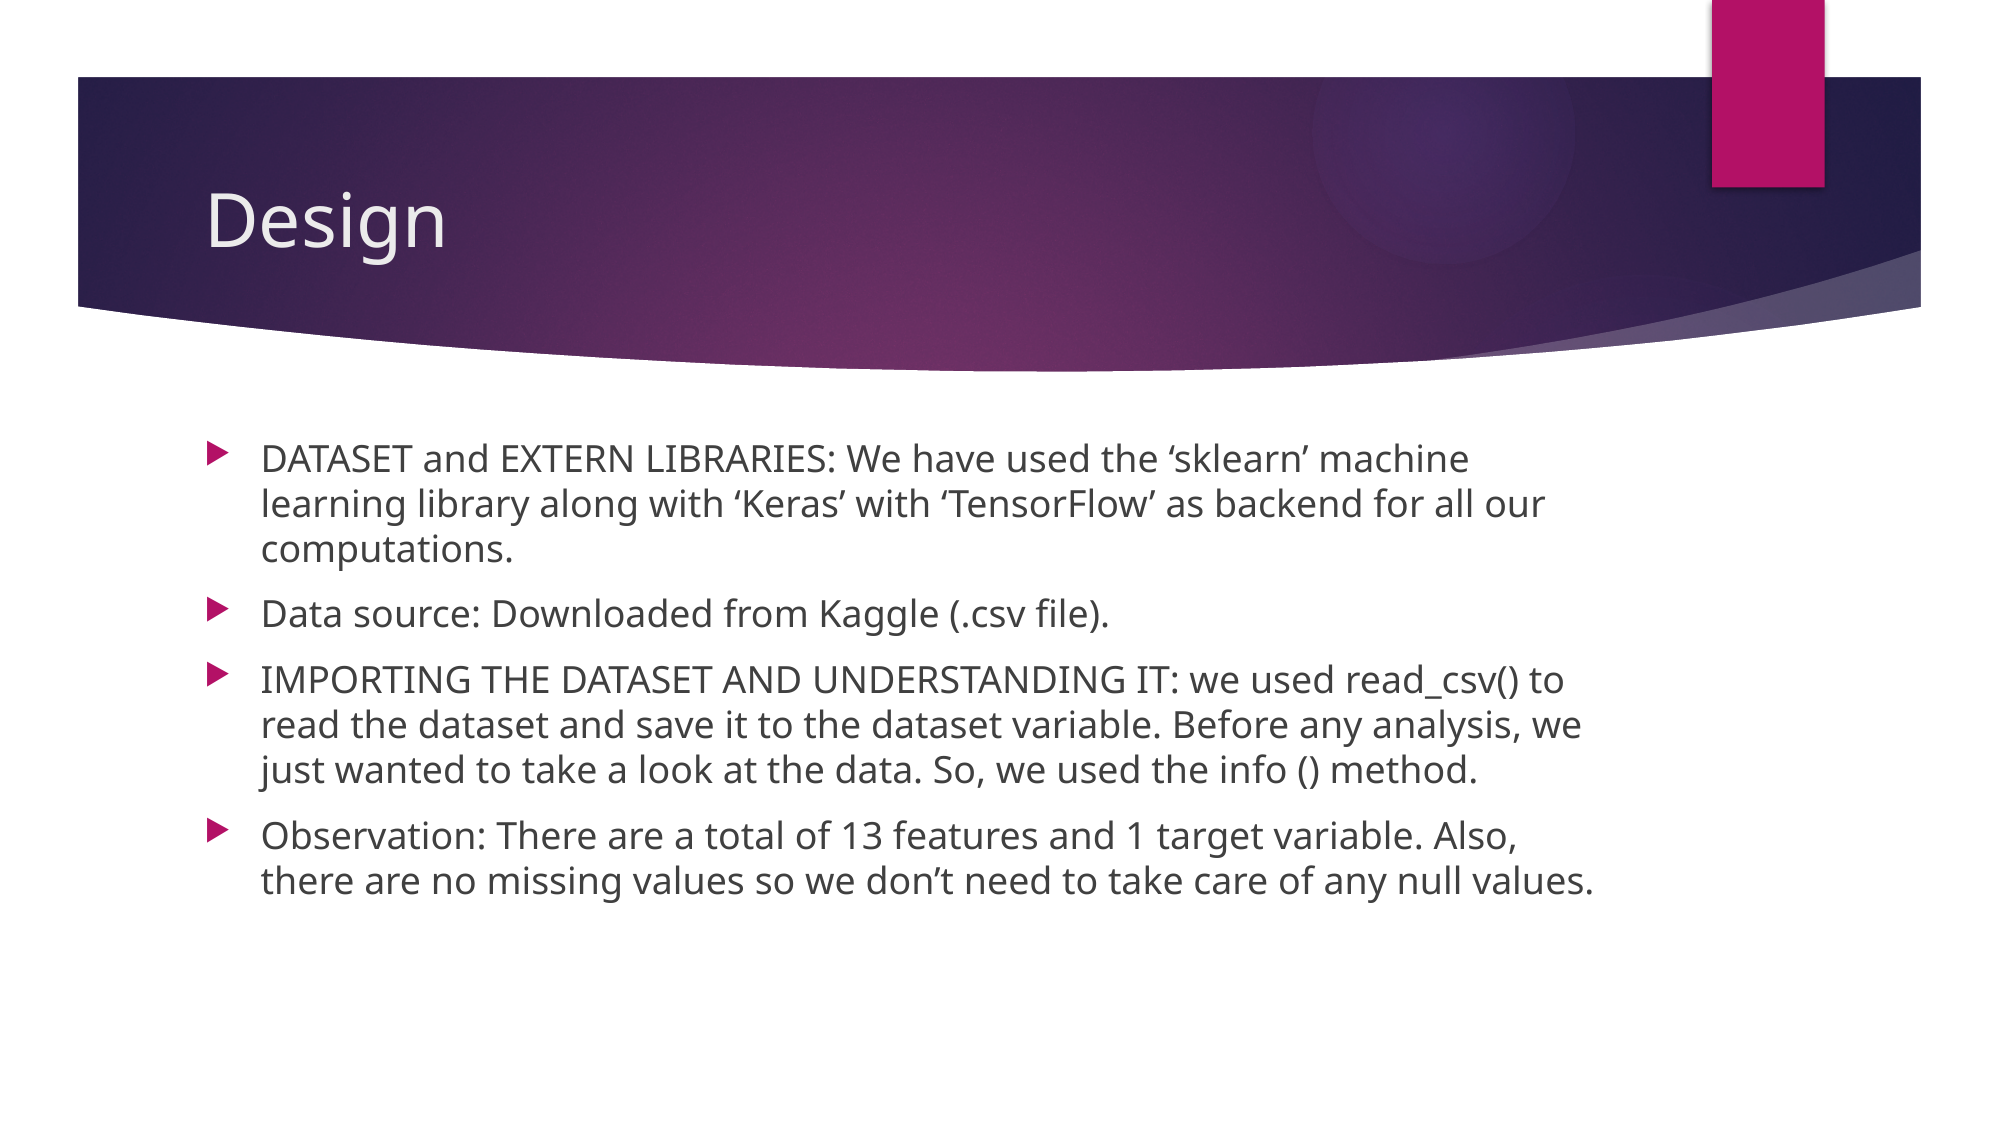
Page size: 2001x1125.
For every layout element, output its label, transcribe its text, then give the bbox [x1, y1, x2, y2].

title Design [189, 159, 1627, 276]
list DATASET and EXTERN LIBRARIES: We have used the ‘sklearn’ machine learning library along with ‘Keras’ with ‘TensorFlow’ as backend for all our computations. Data source: Downloaded from Kaggle (.csv file). IMPORTING THE DATASET AND UNDERSTANDING IT: we used read_csv() to read the dataset and save it to the dataset variable. Before any analysis, we just wanted to take a look at the data. So, we used the info () method. Observation: There are a total of 13 features and 1 target variable. Also, there are no missing values so we don’t need to take care of any null values. [189, 427, 1638, 988]
